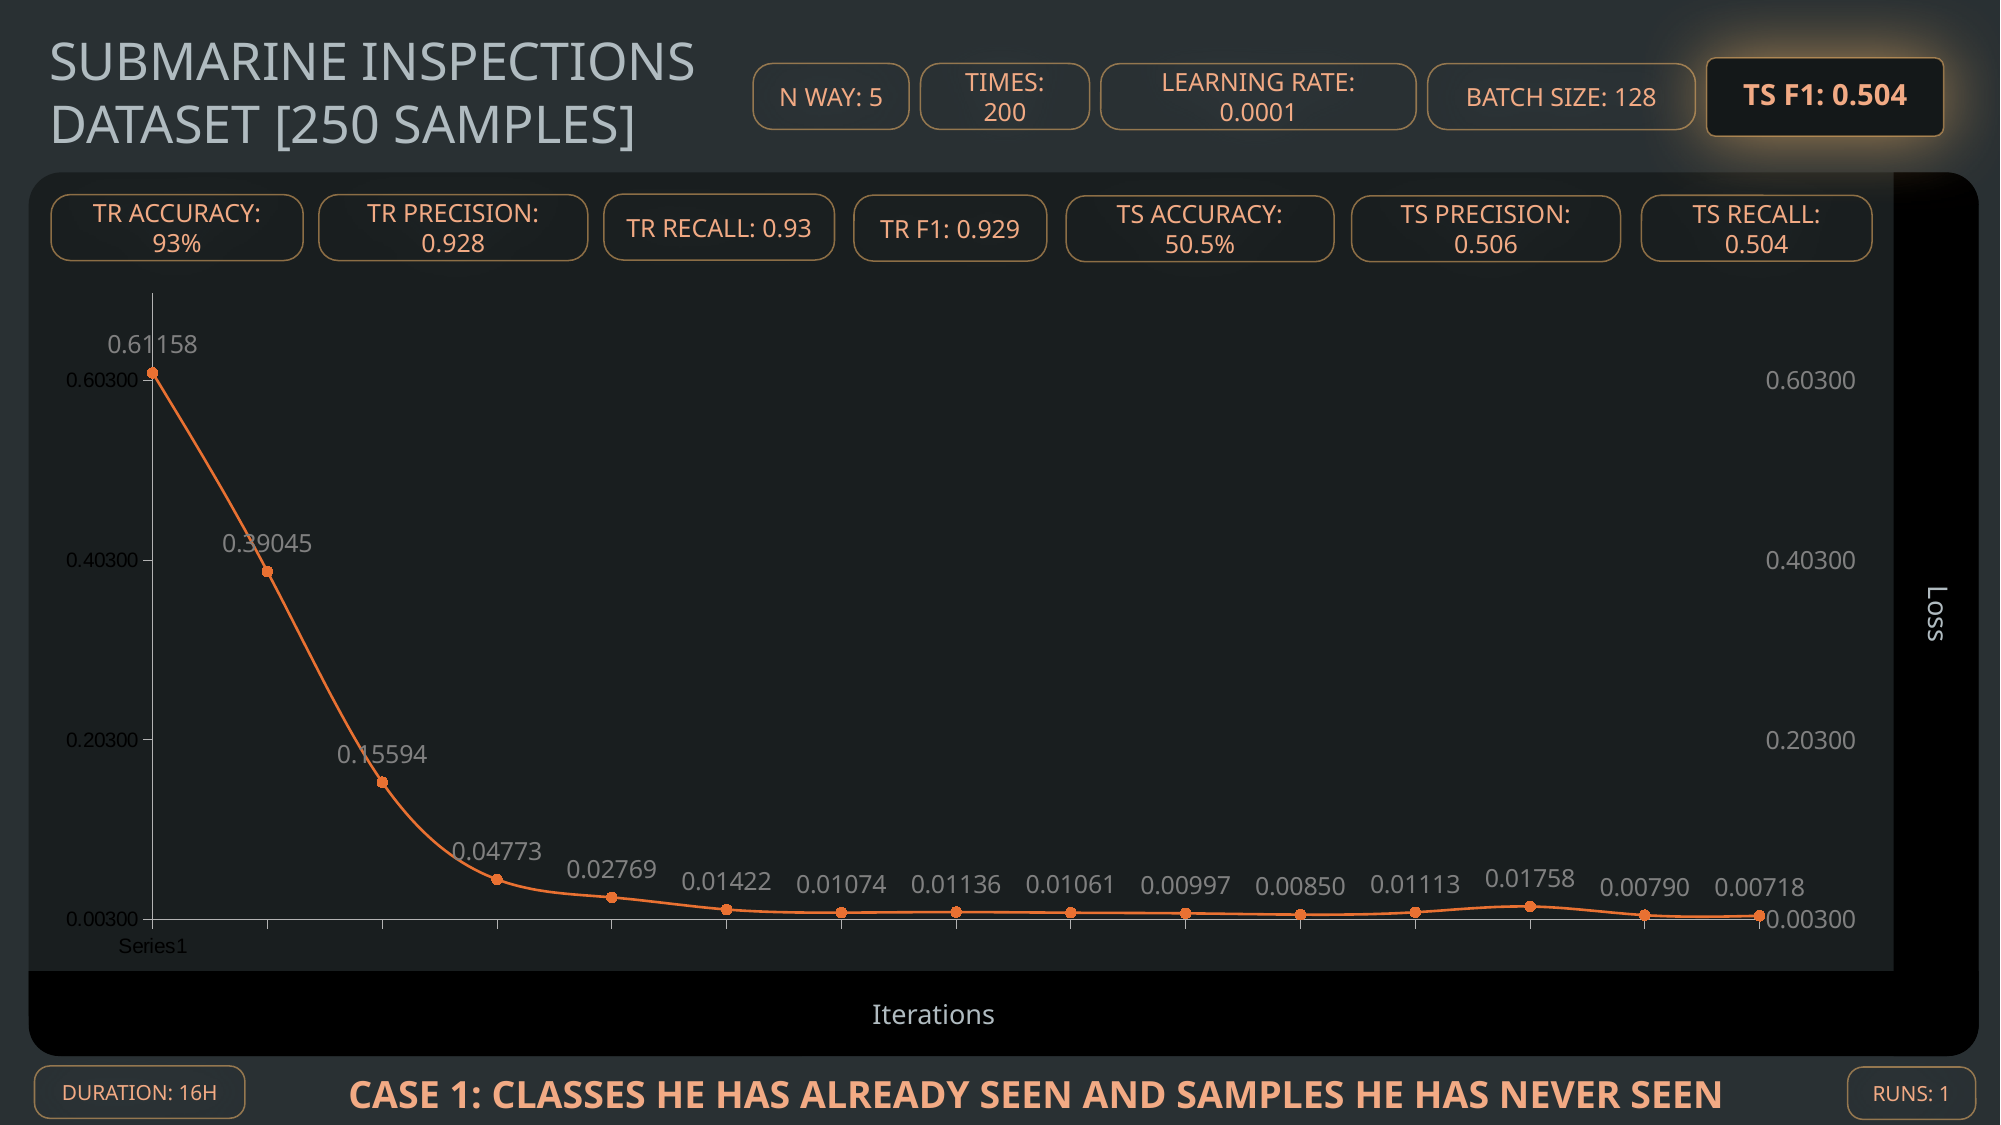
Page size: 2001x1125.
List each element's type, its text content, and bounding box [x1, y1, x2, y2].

text_box N WAY: 5 [751, 61, 911, 131]
text_box TR ACCURACY: 93% [49, 193, 305, 263]
text_box TS RECALL: 0.504 [1639, 193, 1874, 263]
text_box TS ACCURACY: 50.5% [1064, 194, 1336, 264]
text_box [1892, 170, 1928, 179]
text_box CASE 1: CLASSES HE HAS ALREADY SEEN AND SAMPLES HE HAS NEVER SEEN [333, 1064, 1741, 1124]
text_box LEARNING RATE: 0.0001 [1099, 62, 1418, 132]
text_box BATCH SIZE: 128 [1426, 62, 1698, 132]
chart [28, 279, 1895, 973]
text_box DURATION: 16H [32, 1064, 247, 1120]
text_box TR PRECISION: 0.928 [317, 193, 590, 263]
text_box [27, 969, 1892, 1058]
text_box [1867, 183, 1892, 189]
text_box TR F1: 0.929 [852, 193, 1049, 263]
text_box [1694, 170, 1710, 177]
text_box TIMES: 200 [918, 61, 1092, 131]
text_box TS F1: 0.504 [1705, 56, 1946, 138]
text_box TR RECALL: 0.93 [602, 192, 837, 262]
text_box Iterations [857, 989, 1858, 1038]
text_box [27, 170, 1892, 969]
text_box Loss [1892, 170, 1981, 1058]
text_box RUNS: 1 [1846, 1065, 1978, 1121]
text_box TS PRECISION: 0.506 [1350, 194, 1623, 264]
text_box SUBMARINE INSPECTIONS DATASET [250 SAMPLES] [34, 21, 742, 161]
